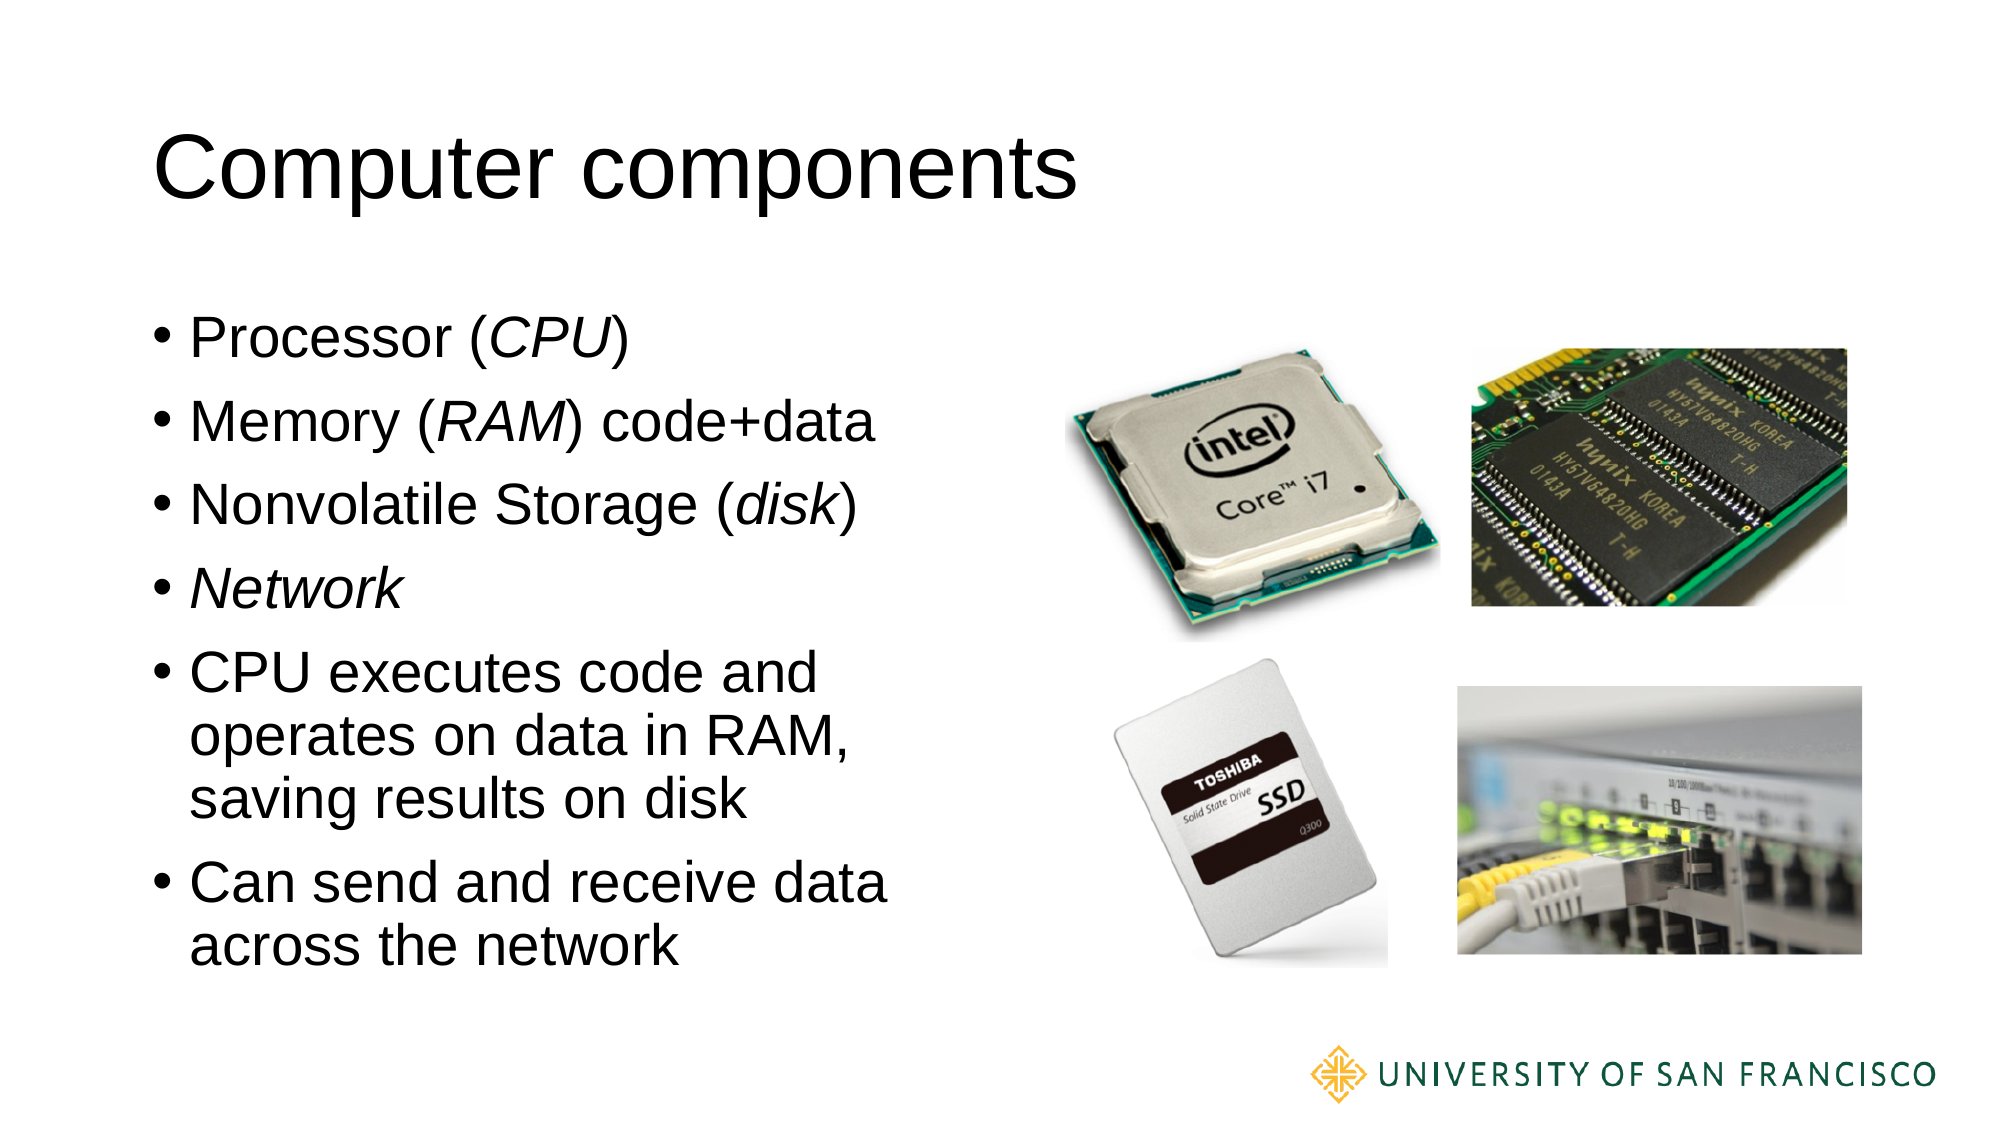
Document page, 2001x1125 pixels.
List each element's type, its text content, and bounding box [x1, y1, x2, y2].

title Computer components [137, 59, 1863, 278]
list Processor (CPU) Memory (RAM) code+data Nonvolatile Storage (disk) Network CPU executes code and operates on data in RAM, saving results on disk Can send and receive data across the network [137, 299, 1032, 1014]
picture [1064, 339, 1863, 968]
